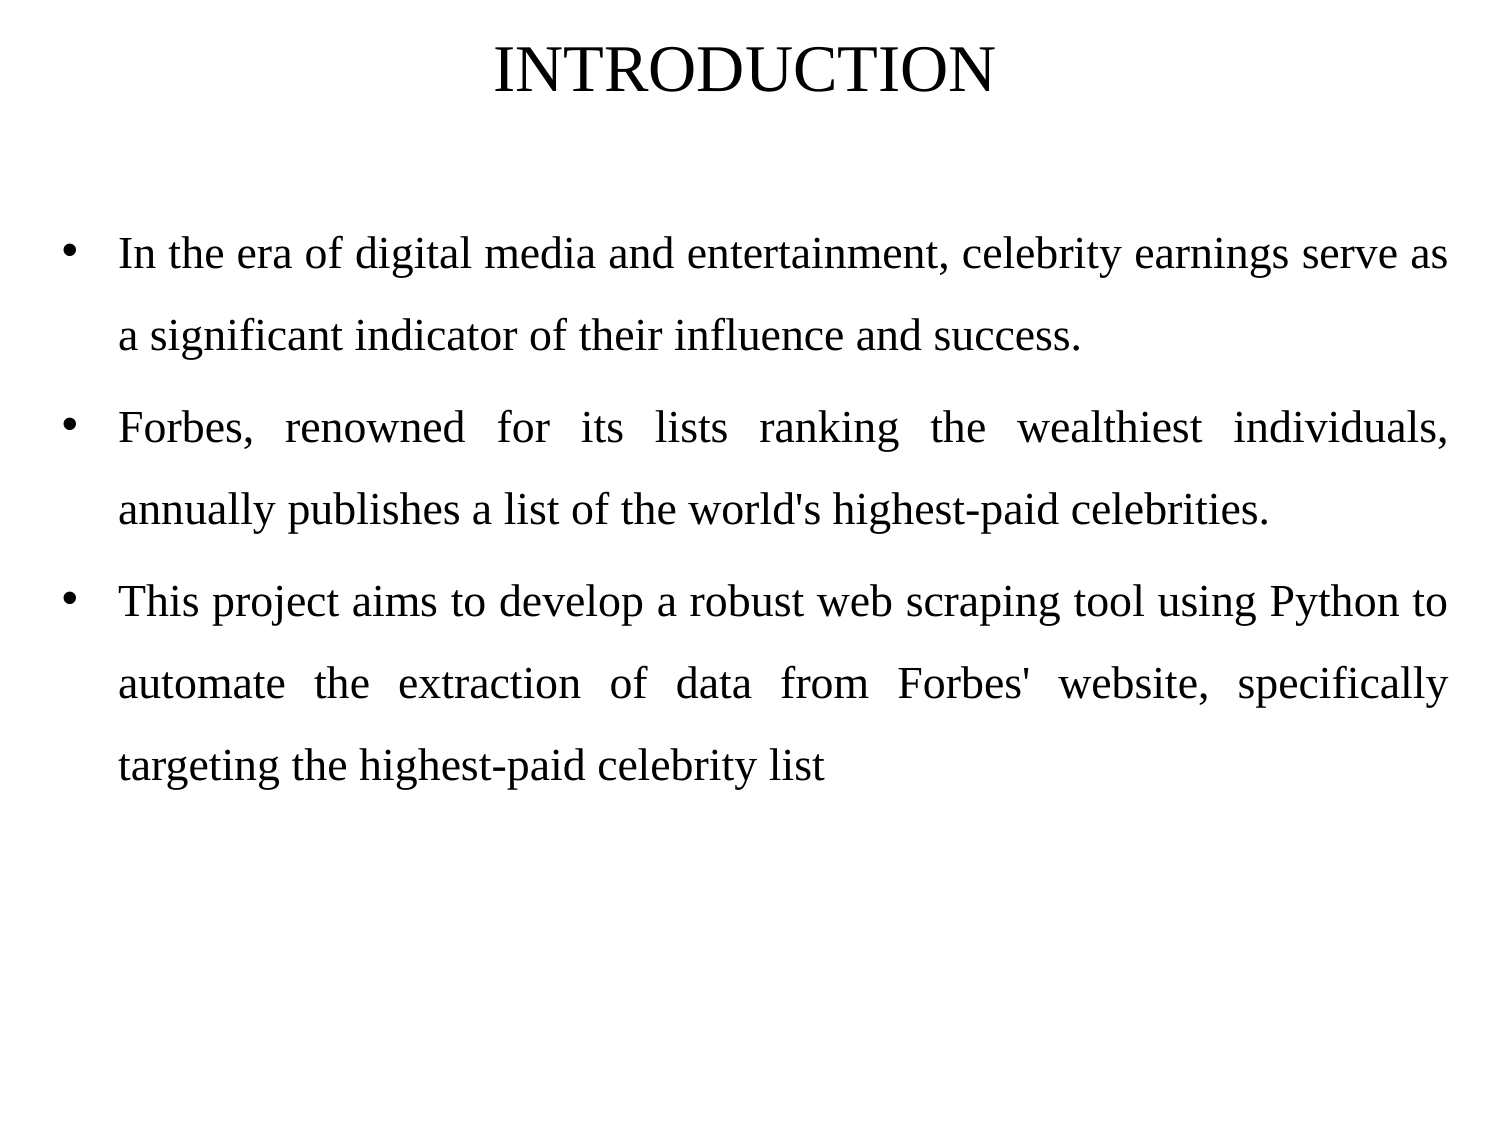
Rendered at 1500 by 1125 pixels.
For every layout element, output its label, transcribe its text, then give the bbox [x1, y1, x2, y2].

title INTRODUCTION [70, 0, 1421, 129]
list In the era of digital media and entertainment, celebrity earnings serve as a significant indicator of their influence and success. Forbes, renowned for its lists ranking the wealthiest individuals, annually publishes a list of the world's highest-paid celebrities. This project aims to develop a robust web scraping tool using Python to automate the extraction of data from Forbes' website, specifically targeting the highest-paid celebrity list [46, 187, 1465, 1055]
